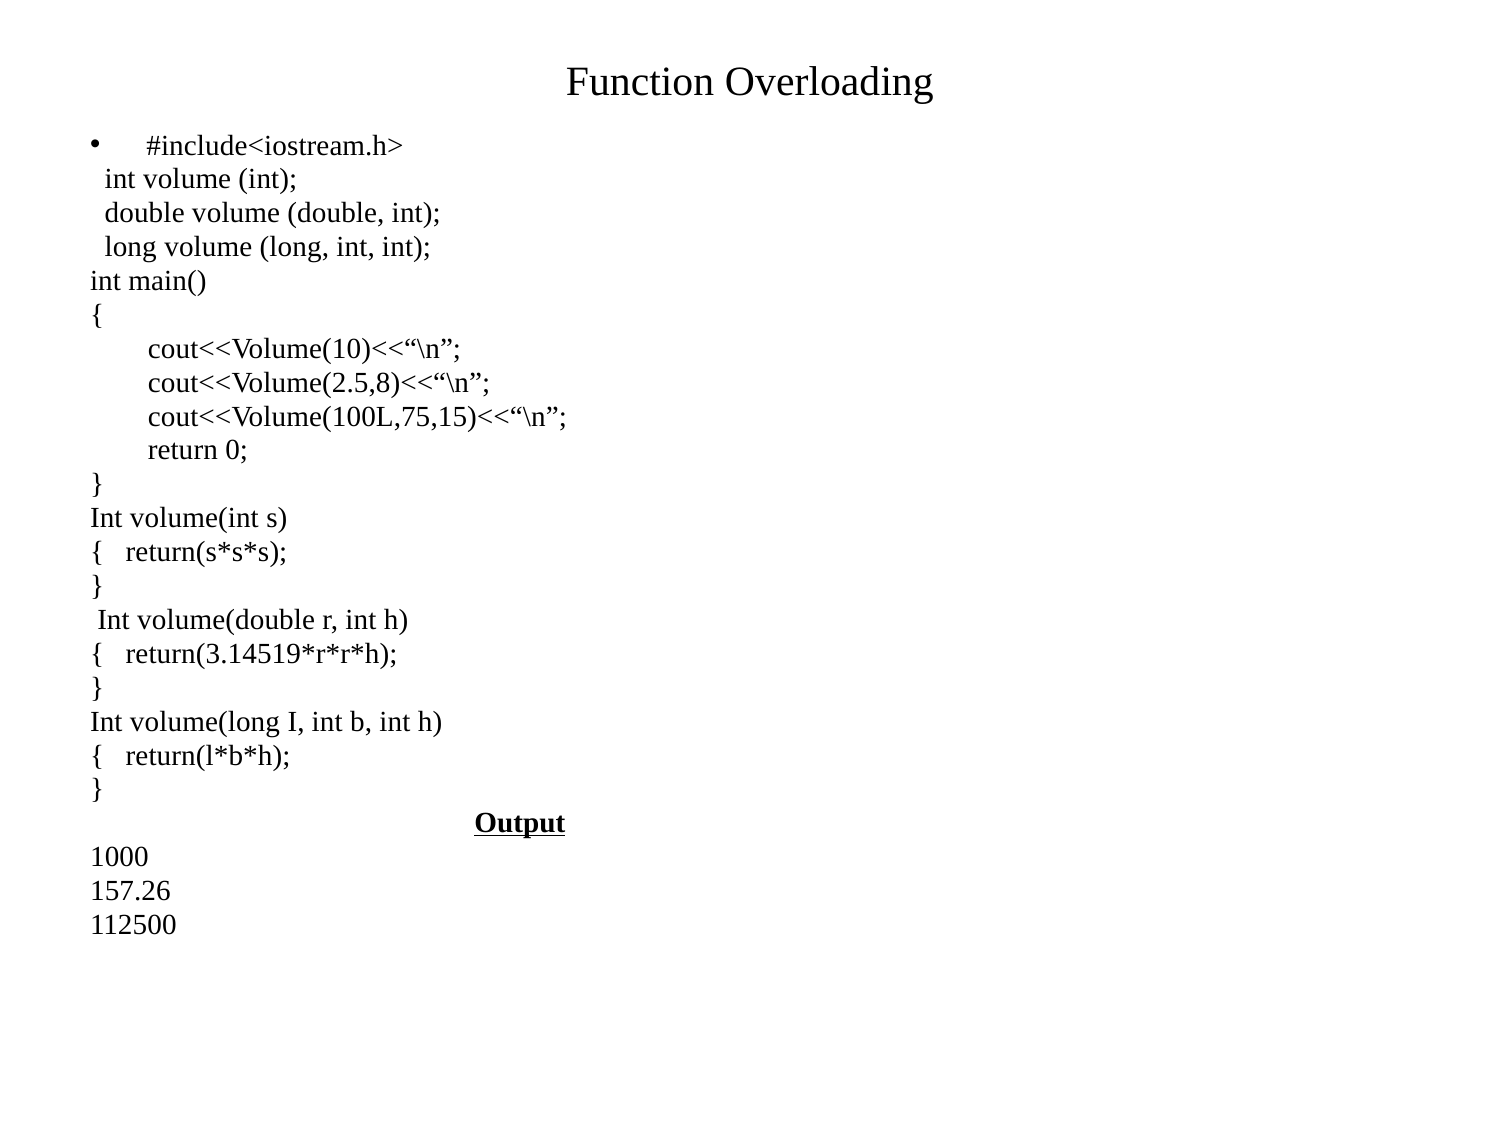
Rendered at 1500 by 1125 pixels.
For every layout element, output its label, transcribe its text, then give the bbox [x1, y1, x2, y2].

title Function Overloading [75, 45, 1425, 113]
list #include<iostream.h> int volume (int); double volume (double, int); long volume (long, int, int); int main() { cout<<Volume(10)<<“\n”; cout<<Volume(2.5,8)<<“\n”; cout<<Volume(100L,75,15)<<“\n”; return 0; } Int volume(int s) { return(s*s*s); } Int volume(double r, int h) { return(3.14519*r*r*h); } Int volume(long I, int b, int h) { return(l*b*h); } Output 1000 157.26 112500 [75, 125, 1425, 1038]
